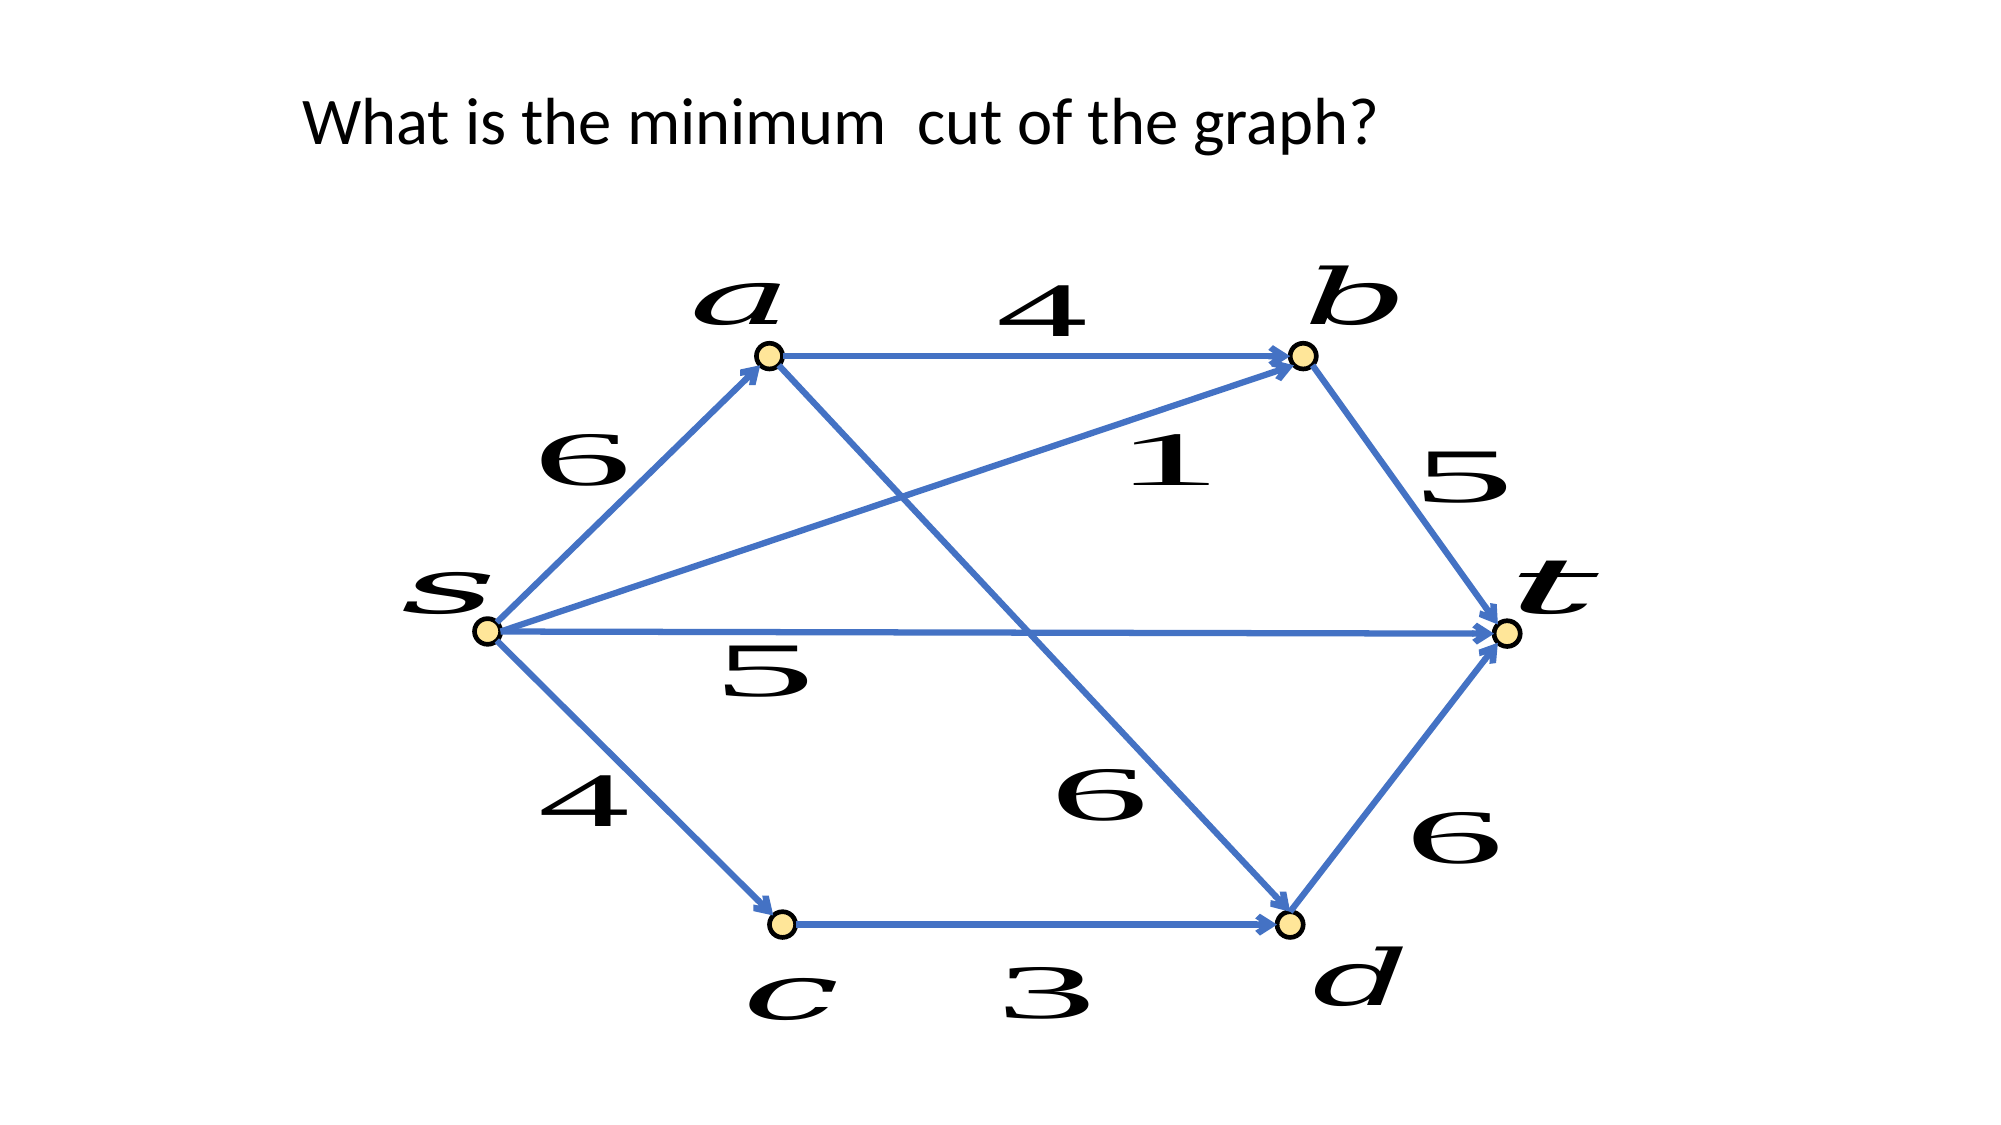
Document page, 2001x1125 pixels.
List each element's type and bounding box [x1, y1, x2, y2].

text_box [1291, 642, 1498, 912]
text_box [755, 342, 784, 365]
text_box [496, 365, 500, 623]
text_box [496, 640, 774, 916]
text_box [1312, 365, 1498, 625]
text_box [1289, 342, 1318, 371]
text_box [1276, 912, 1305, 939]
text_box [500, 365, 778, 631]
text_box [778, 365, 1291, 912]
text_box [768, 911, 797, 939]
text_box [473, 617, 502, 646]
text_box [1493, 619, 1522, 648]
